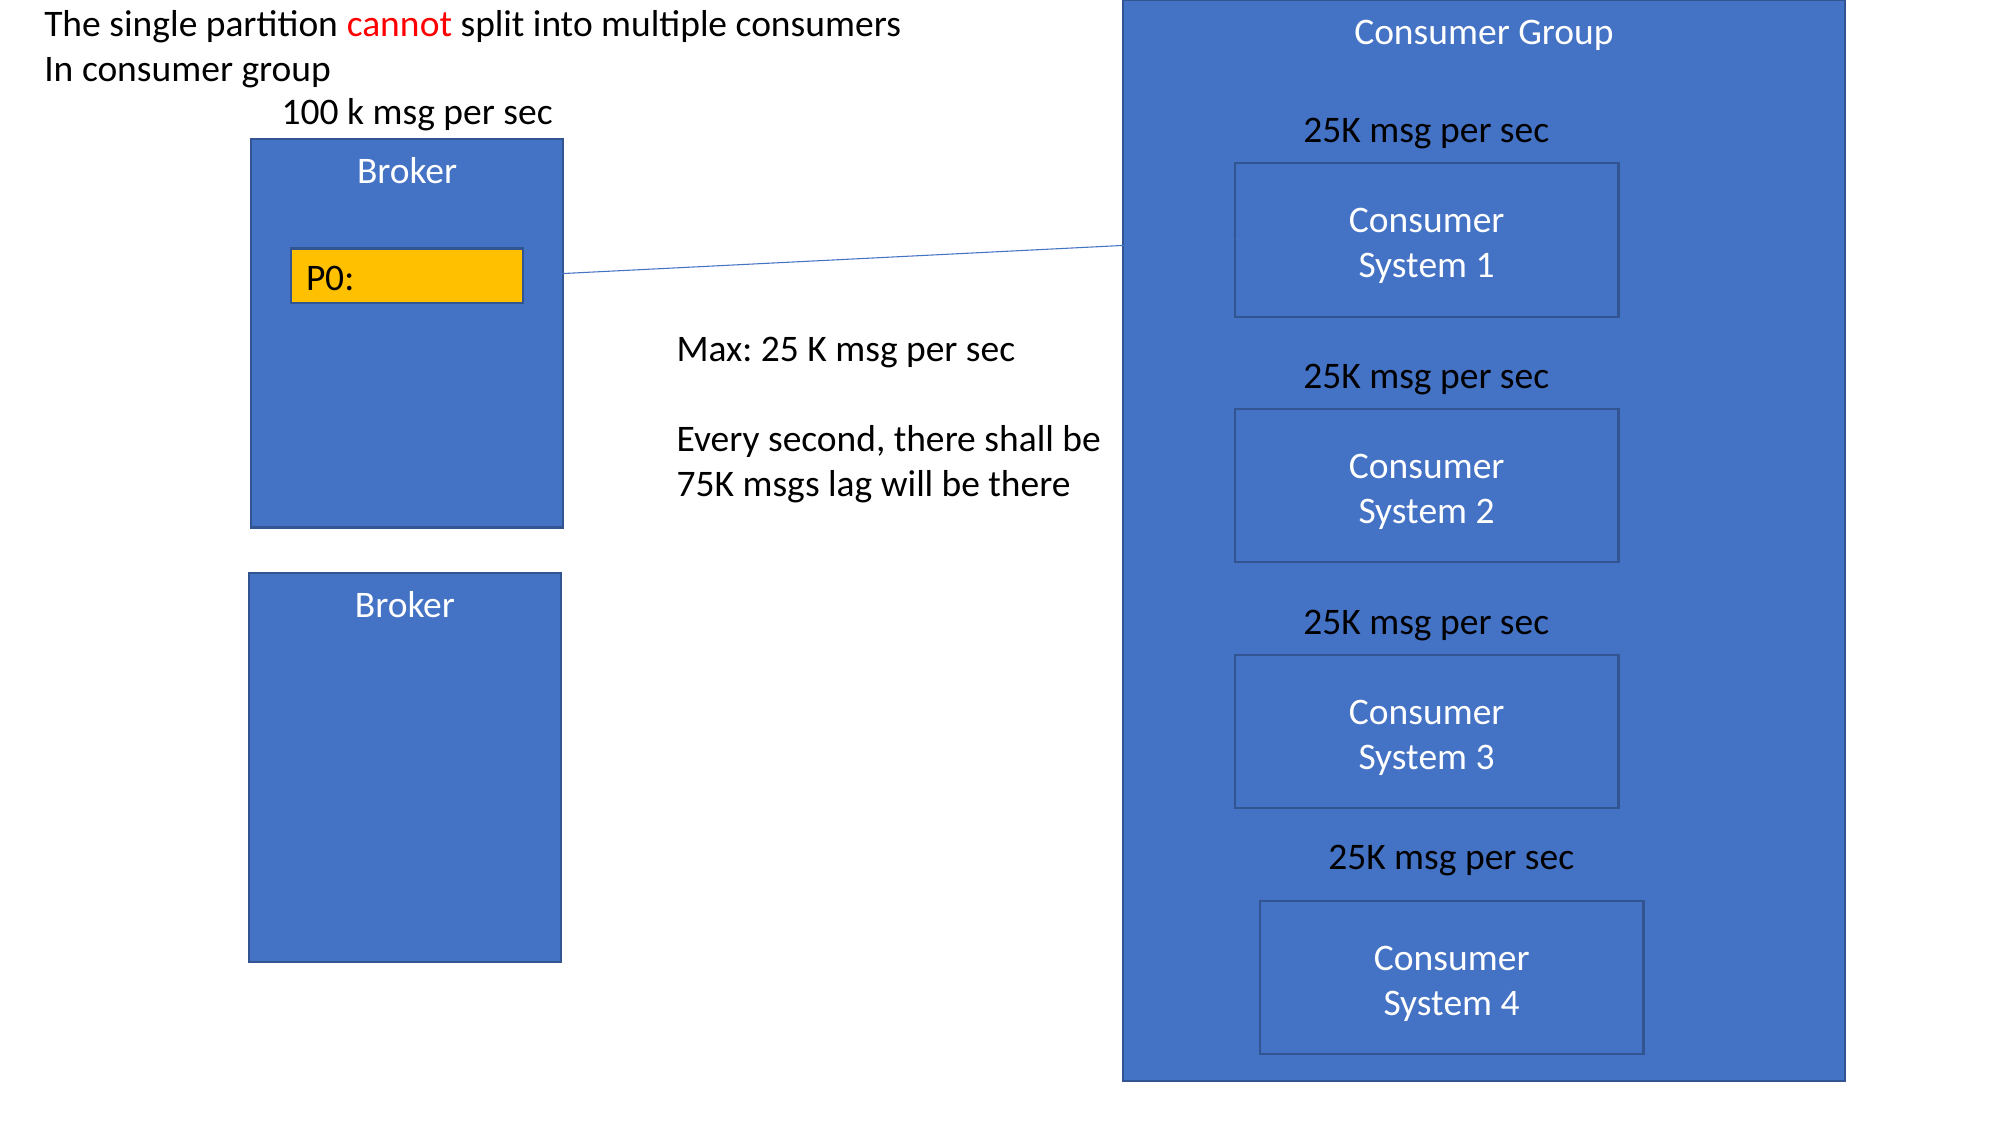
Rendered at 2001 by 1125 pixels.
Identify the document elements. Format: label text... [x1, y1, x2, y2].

text_box Broker [250, 138, 564, 529]
text_box The single partition cannot split into multiple consumers In consumer group [29, 0, 917, 97]
text_box Consumer System 1 [1234, 162, 1620, 318]
text_box 25K msg per sec [1288, 98, 1565, 158]
text_box Consumer Group [1122, 0, 1846, 1082]
text_box P0: [290, 247, 524, 304]
text_box 25K msg per sec [1288, 589, 1565, 650]
text_box 25K msg per sec [1313, 824, 1590, 884]
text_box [523, 239, 1235, 276]
text_box Broker [248, 572, 562, 963]
text_box 100 k msg per sec [266, 97, 568, 140]
text_box Consumer System 2 [1234, 408, 1620, 563]
text_box 25K msg per sec [1288, 343, 1565, 404]
text_box Consumer System 4 [1259, 900, 1645, 1055]
text_box Consumer System 3 [1234, 654, 1620, 809]
text_box Max: 25 K msg per sec Every second, there shall be 75K msgs lag will be there [661, 316, 1125, 512]
